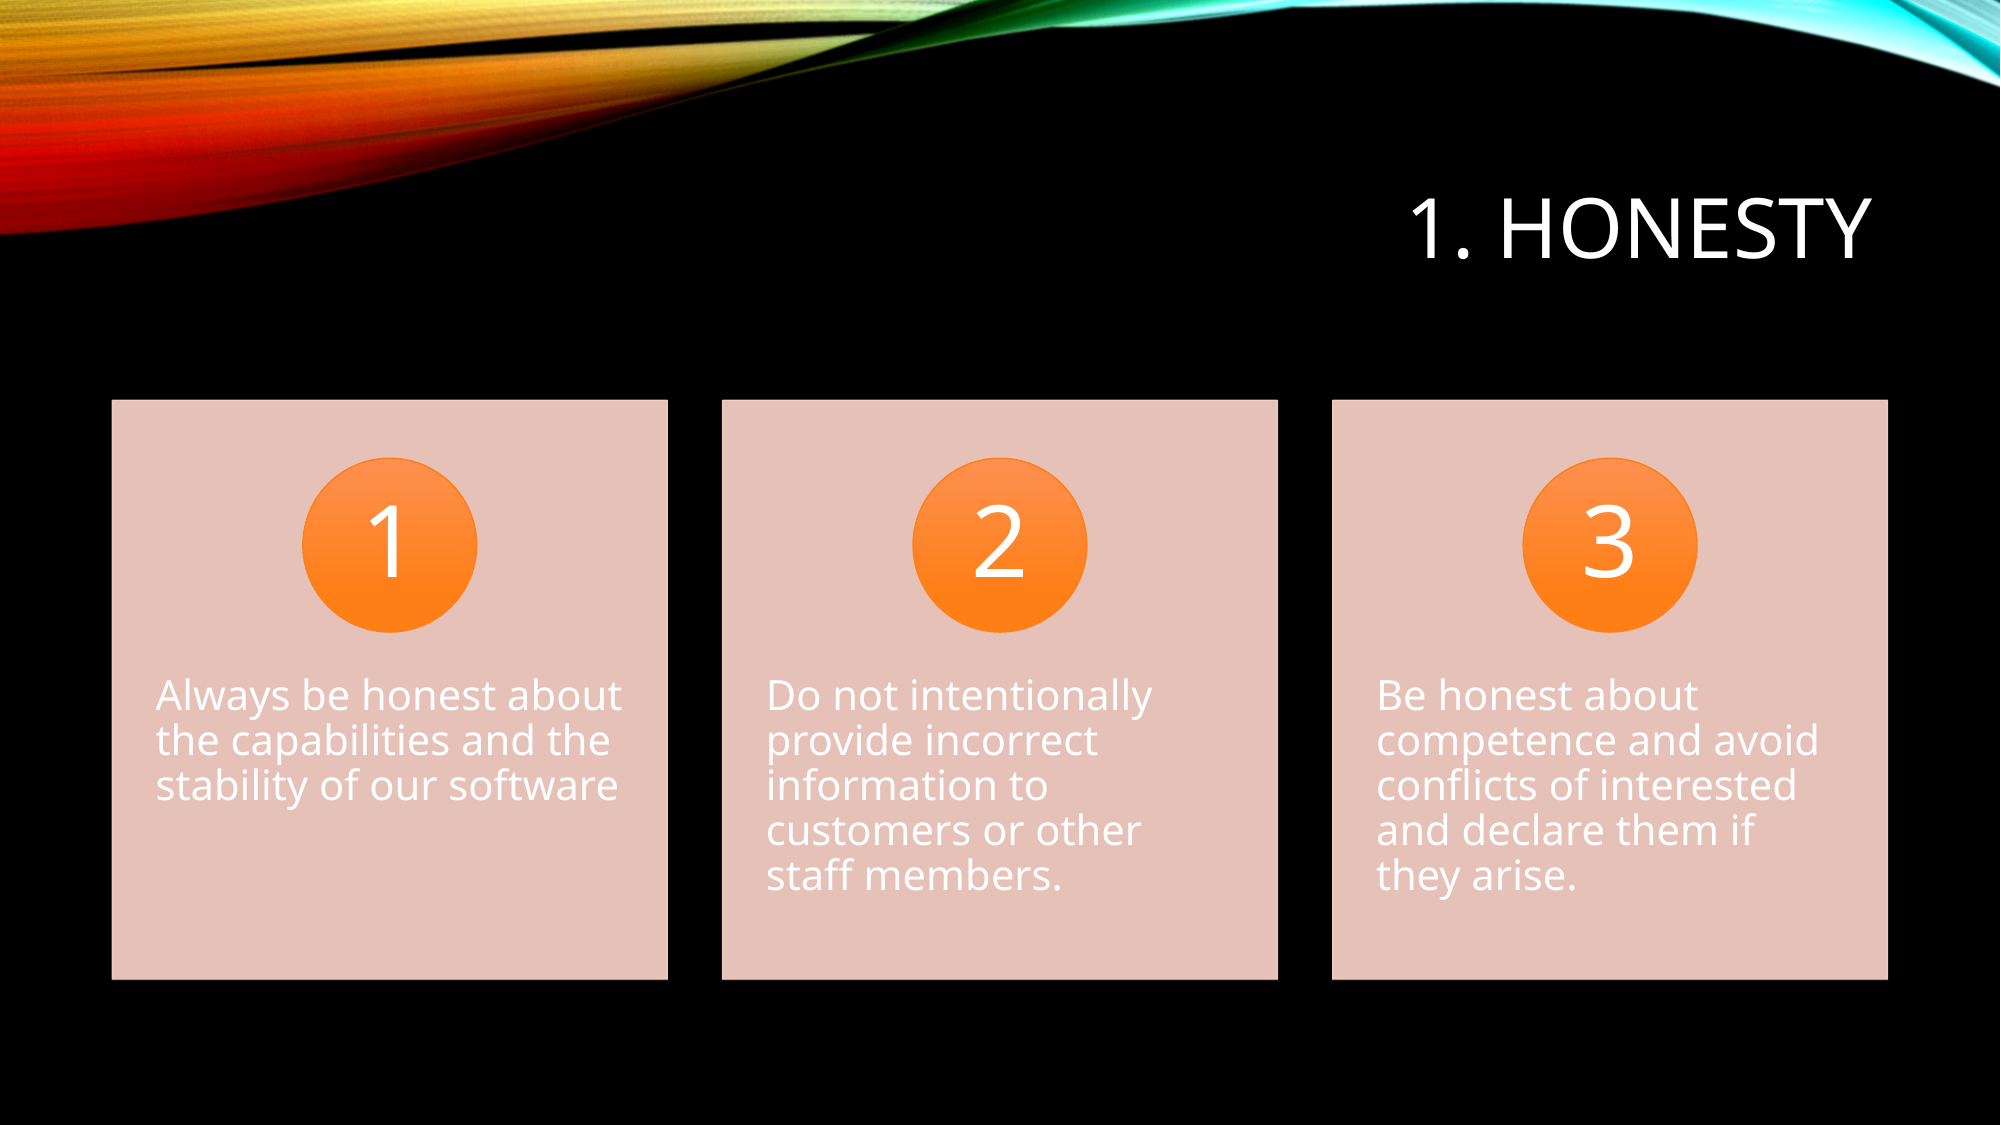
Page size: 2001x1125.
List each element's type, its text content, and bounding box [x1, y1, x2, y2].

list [112, 400, 1888, 980]
title 1. Honesty [474, 125, 1888, 338]
picture [0, 0, 2000, 237]
